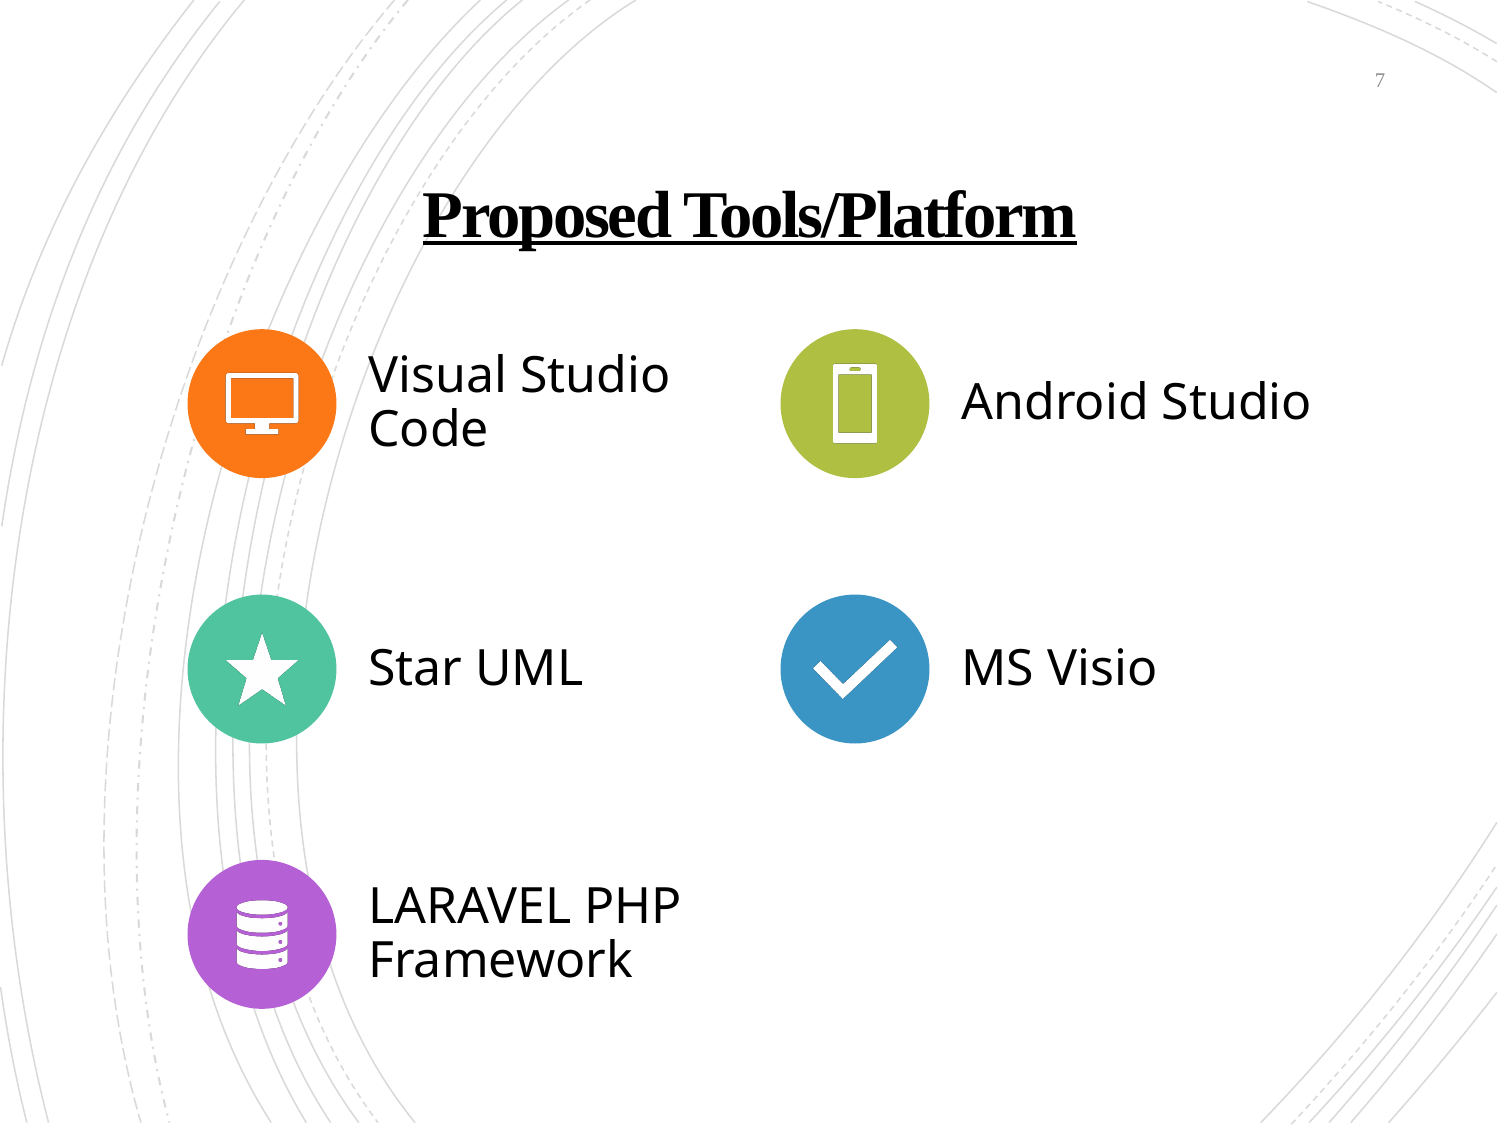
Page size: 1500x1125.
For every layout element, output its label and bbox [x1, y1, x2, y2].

list [99, 326, 1401, 1012]
text_box [0, 0, 1498, 1125]
